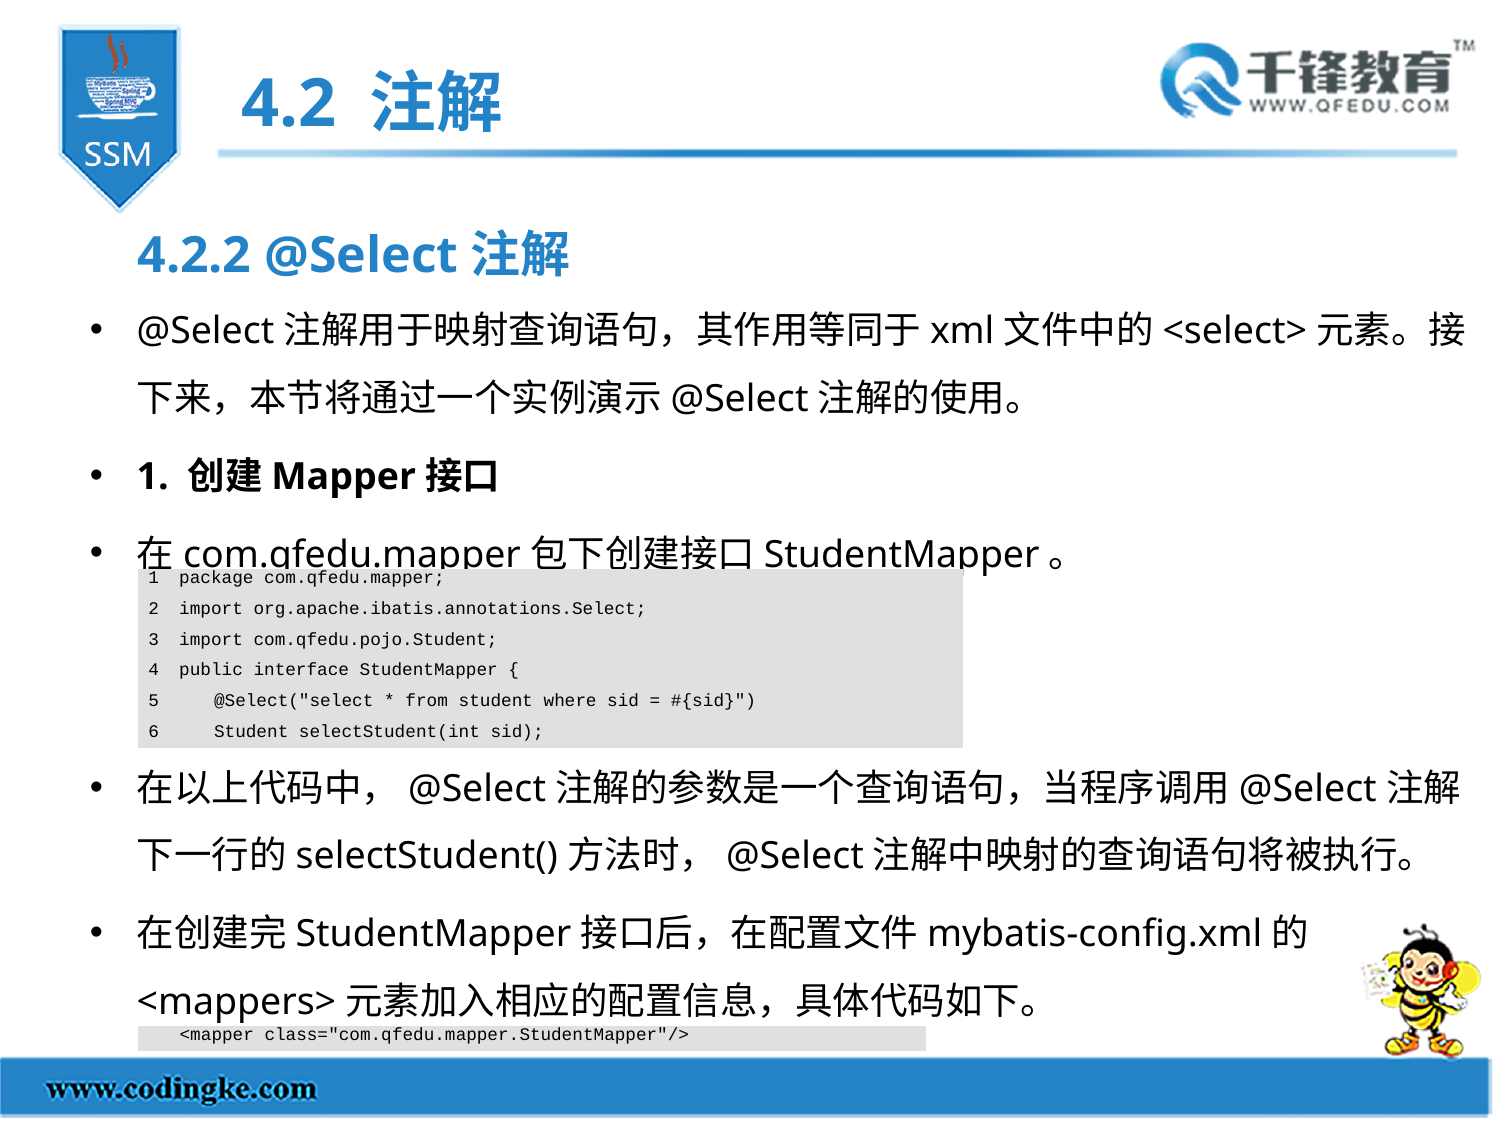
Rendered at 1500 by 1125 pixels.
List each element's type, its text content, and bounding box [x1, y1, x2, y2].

picture [0, 563, 1500, 753]
text_box @Select注解用于映射查询语句，其作用等同于xml文件中的<select>元素。接下来，本节将通过一个实例演示@Select注解的使用。 1. 创建Mapper接口 在com.qfedu.mapper包下创建接口StudentMapper。 [0, 276, 1500, 582]
text_box 4.2 注解 [226, 53, 1038, 146]
text_box 在以上代码中，@Select注解的参数是一个查询语句，当程序调用@Select注解下一行的selectStudent()方法时，@Select注解中映射的查询语句将被执行。 在创建完StudentMapper接口后，在配置文件mybatis-config.xml的<mappers>元素加入相应的配置信息，具体代码如下。 [0, 733, 1500, 1030]
text_box 4.2.2 @Select注解 [122, 215, 879, 276]
picture [0, 0, 1500, 276]
picture [0, 1020, 1500, 1125]
